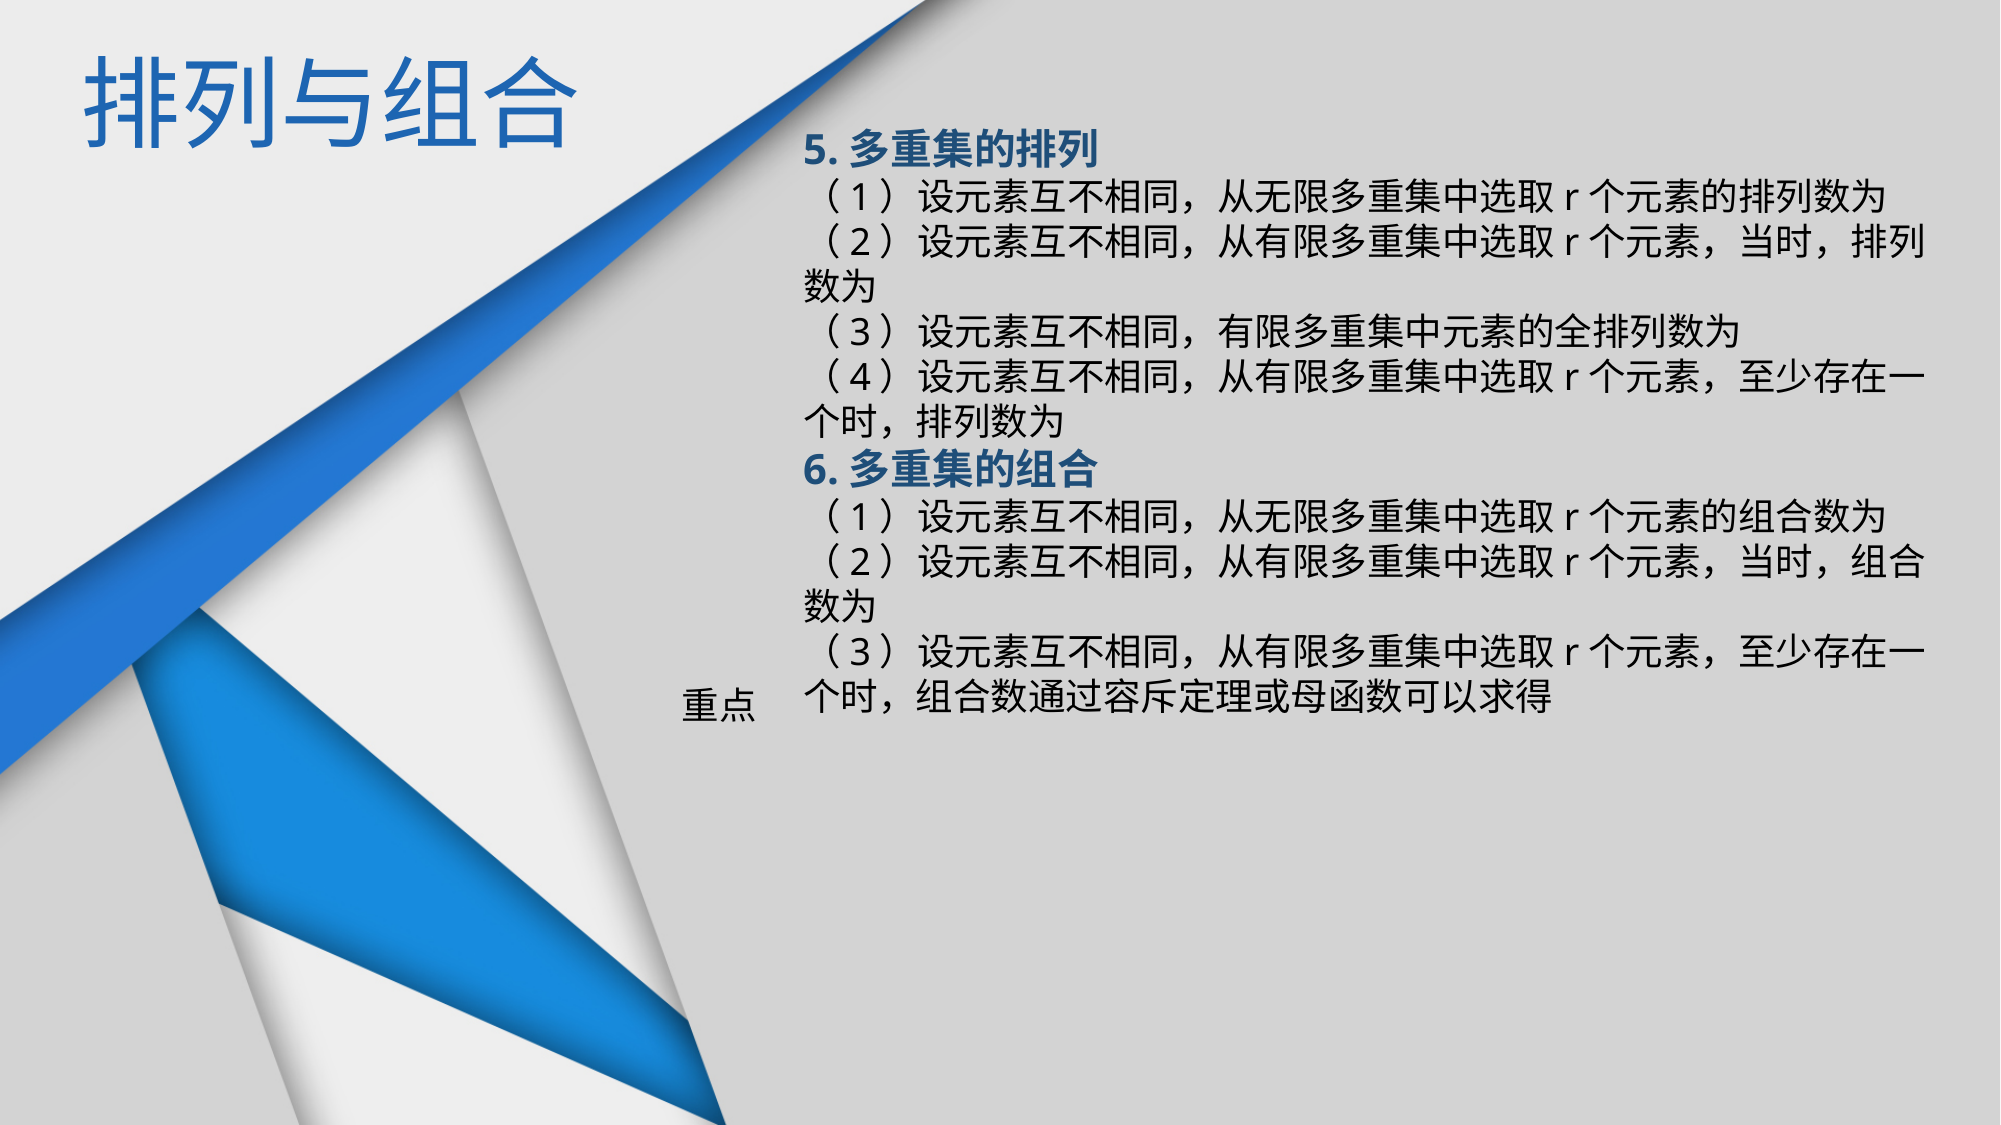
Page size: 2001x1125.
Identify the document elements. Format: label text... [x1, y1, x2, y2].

picture [0, 0, 2001, 1125]
text_box 排列与组合 [65, 33, 596, 168]
